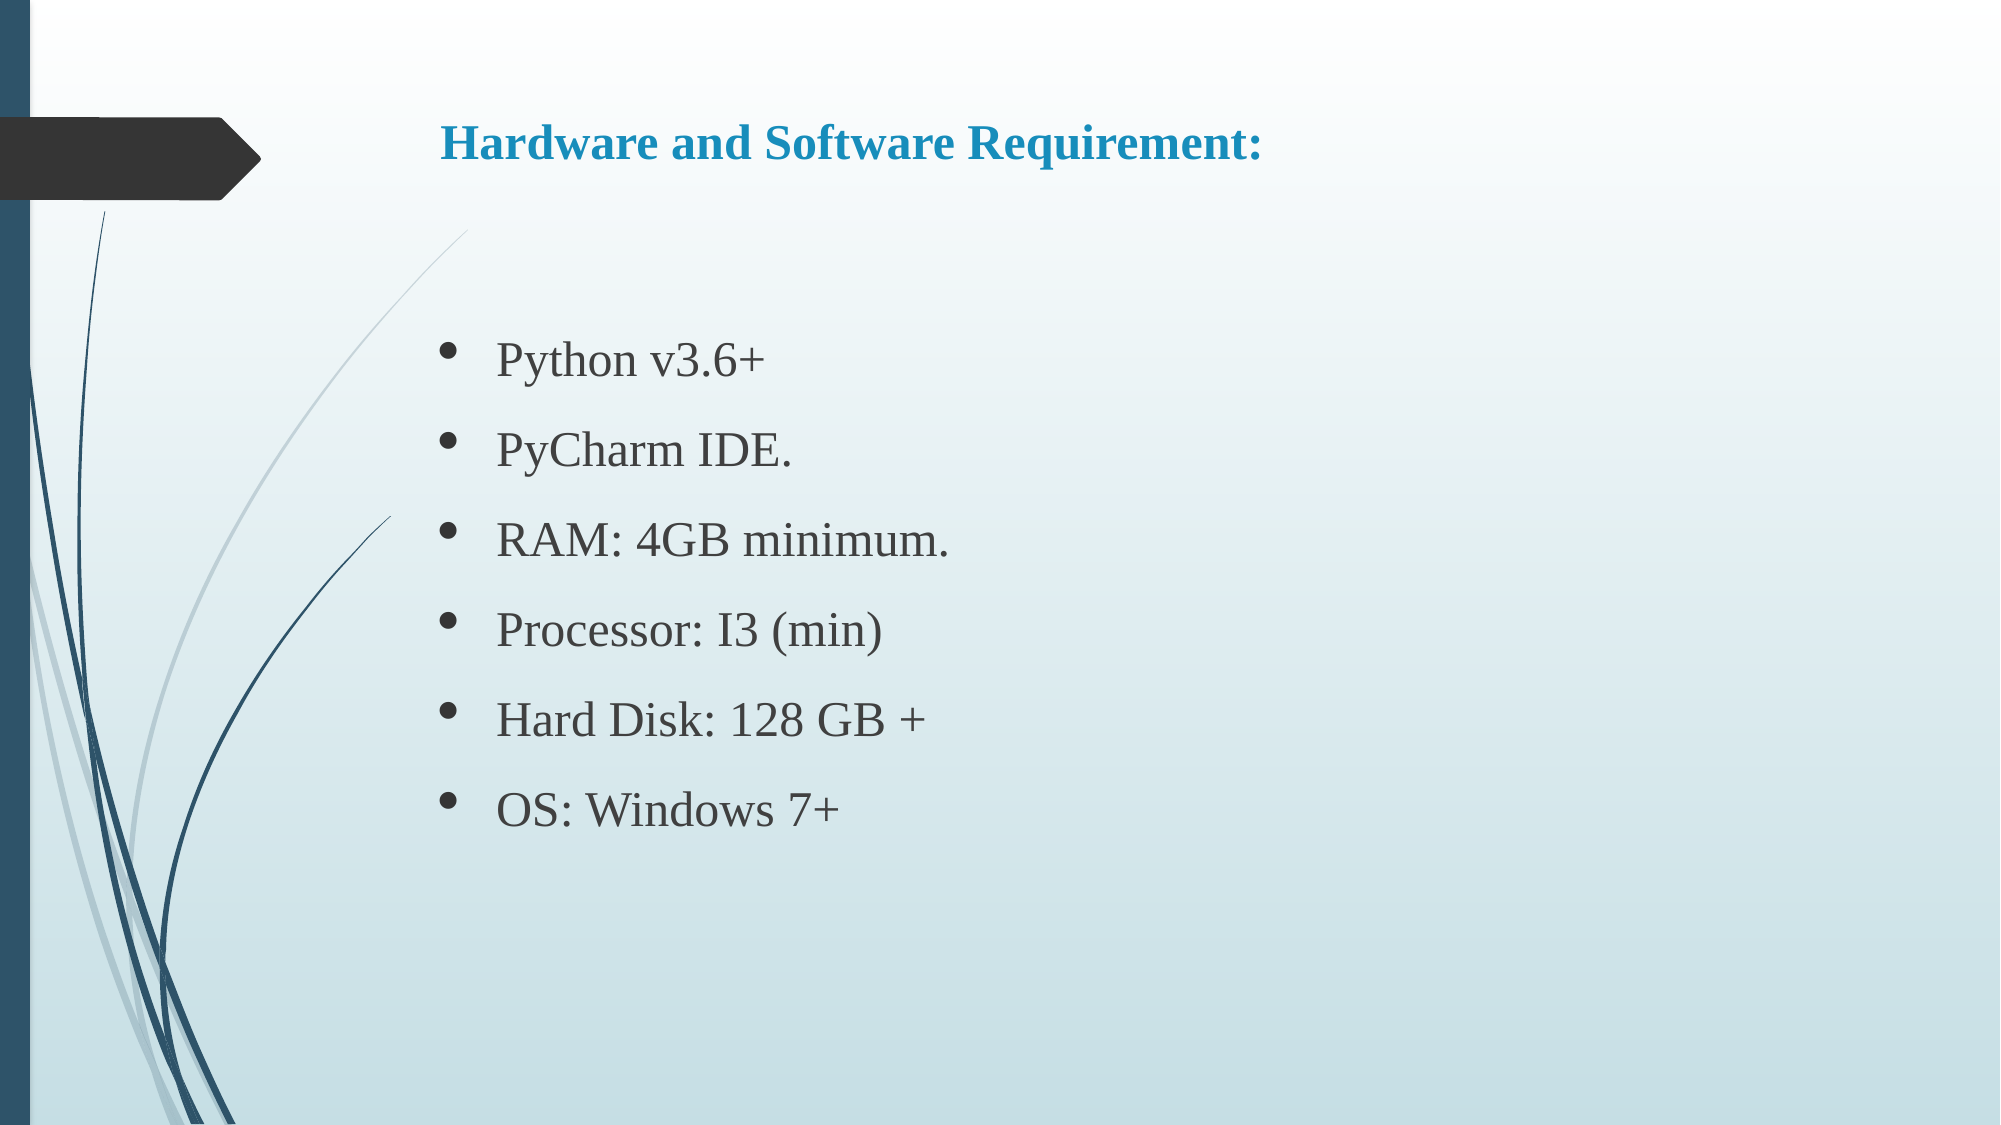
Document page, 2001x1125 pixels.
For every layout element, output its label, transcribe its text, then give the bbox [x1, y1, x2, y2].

title Hardware and Software Requirement: [425, 102, 1888, 262]
list Python v3.6+ PyCharm IDE. RAM: 4GB minimum. Processor: I3 (min) Hard Disk: 128 GB + OS: Windows 7+ [424, 289, 1888, 970]
